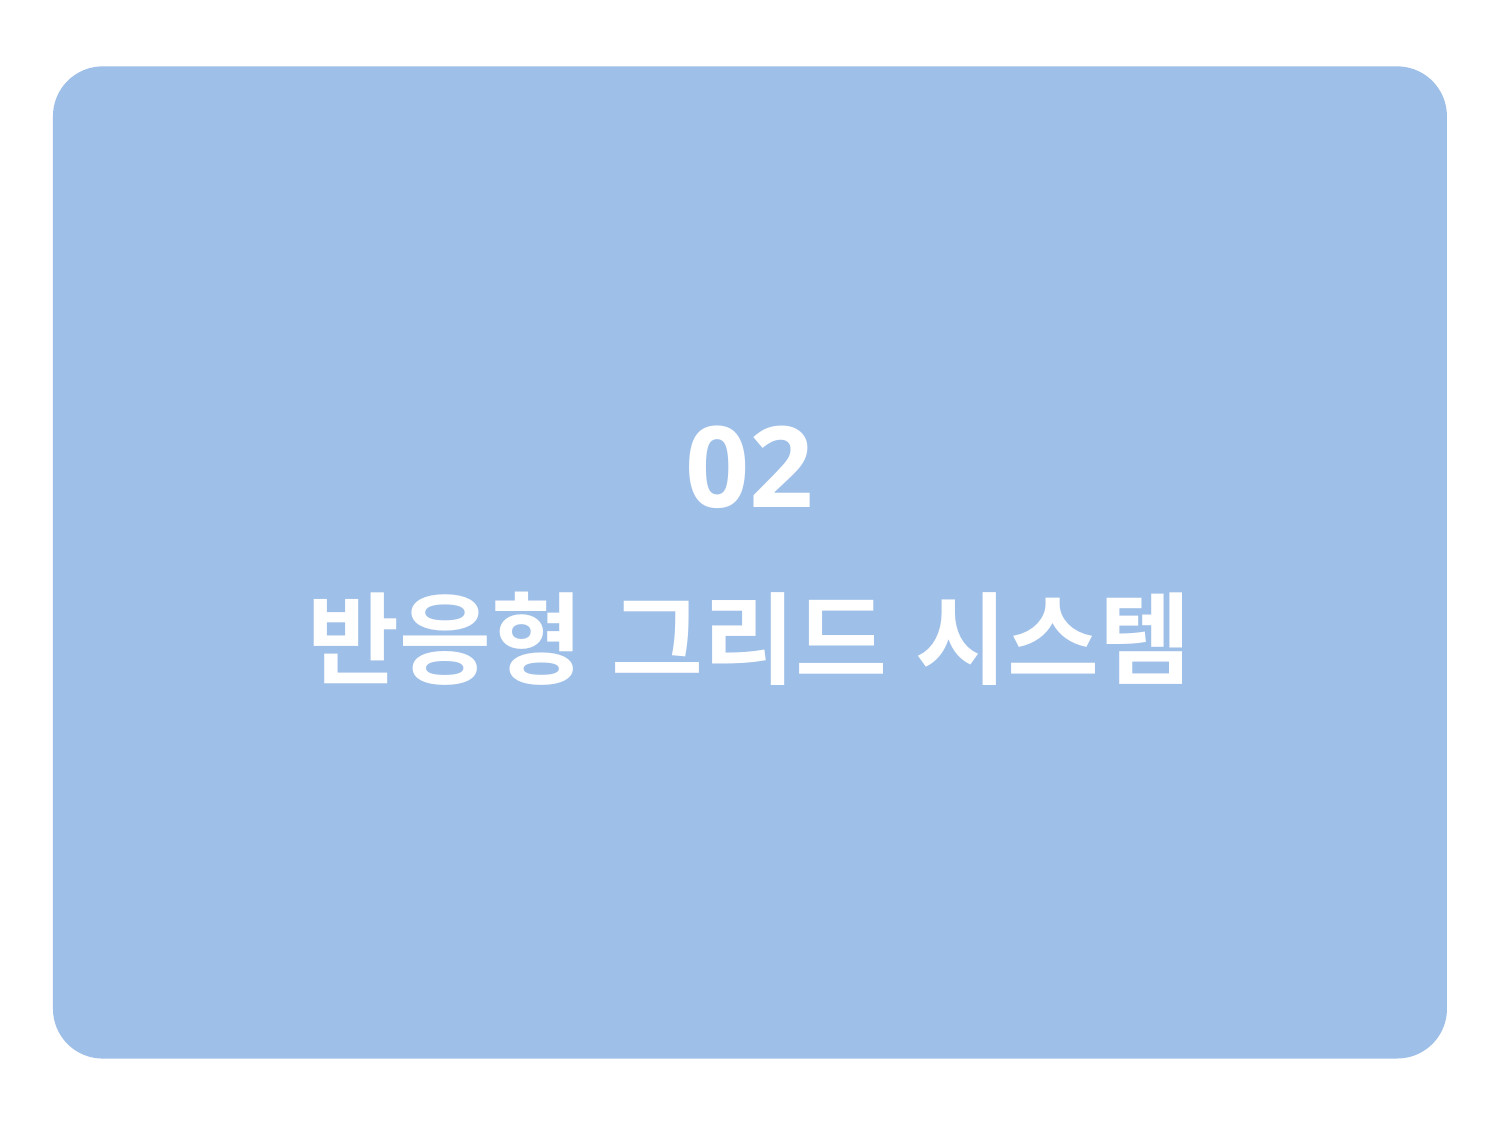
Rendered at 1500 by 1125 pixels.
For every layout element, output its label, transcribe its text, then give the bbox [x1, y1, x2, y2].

list 02 [117, 385, 1383, 540]
list 반응형 그리드 시스템 [117, 559, 1383, 715]
